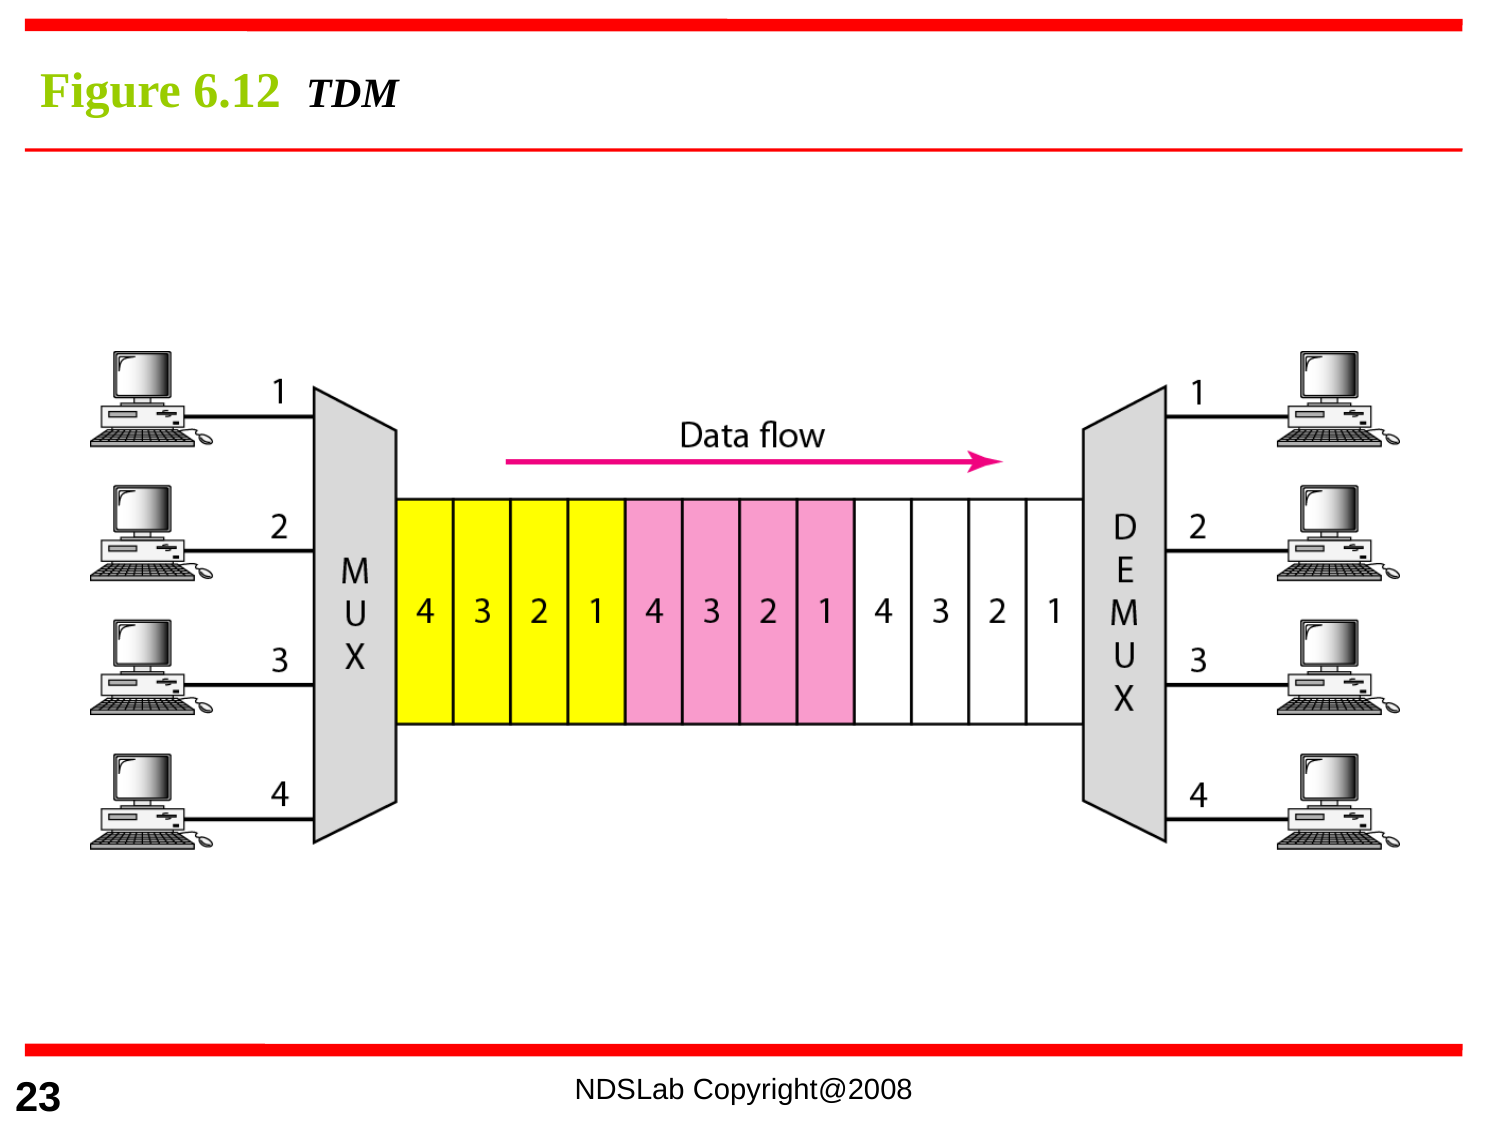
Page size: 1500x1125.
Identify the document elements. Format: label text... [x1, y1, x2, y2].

slide_number 23 [0, 1062, 375, 1125]
picture [90, 351, 1400, 850]
text_box Figure 6.12 TDM [25, 49, 414, 125]
footer NDSLab Copyright@2008 [412, 1062, 1075, 1125]
